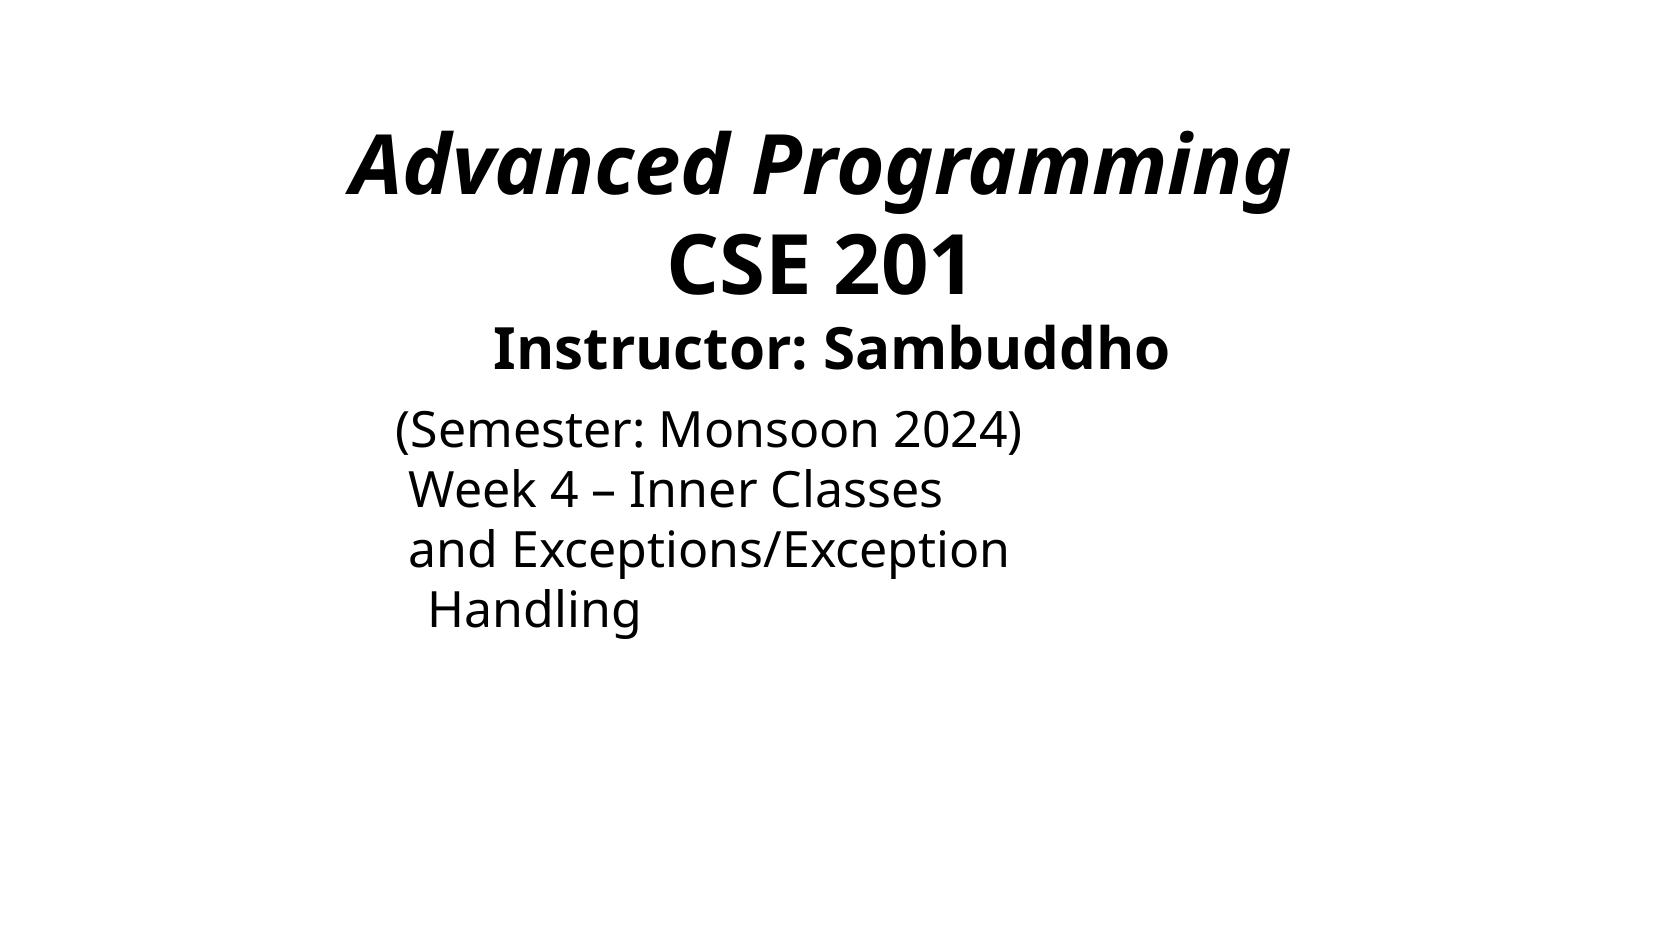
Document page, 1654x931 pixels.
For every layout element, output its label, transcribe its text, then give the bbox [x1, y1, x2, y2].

title Advanced Programming CSE 201 Instructor: Sambuddho [88, 118, 1577, 375]
subtitle (Semester: Monsoon 2024) Week 4 – Inner Classes and Exceptions/Exception Handling [82, 217, 1571, 757]
